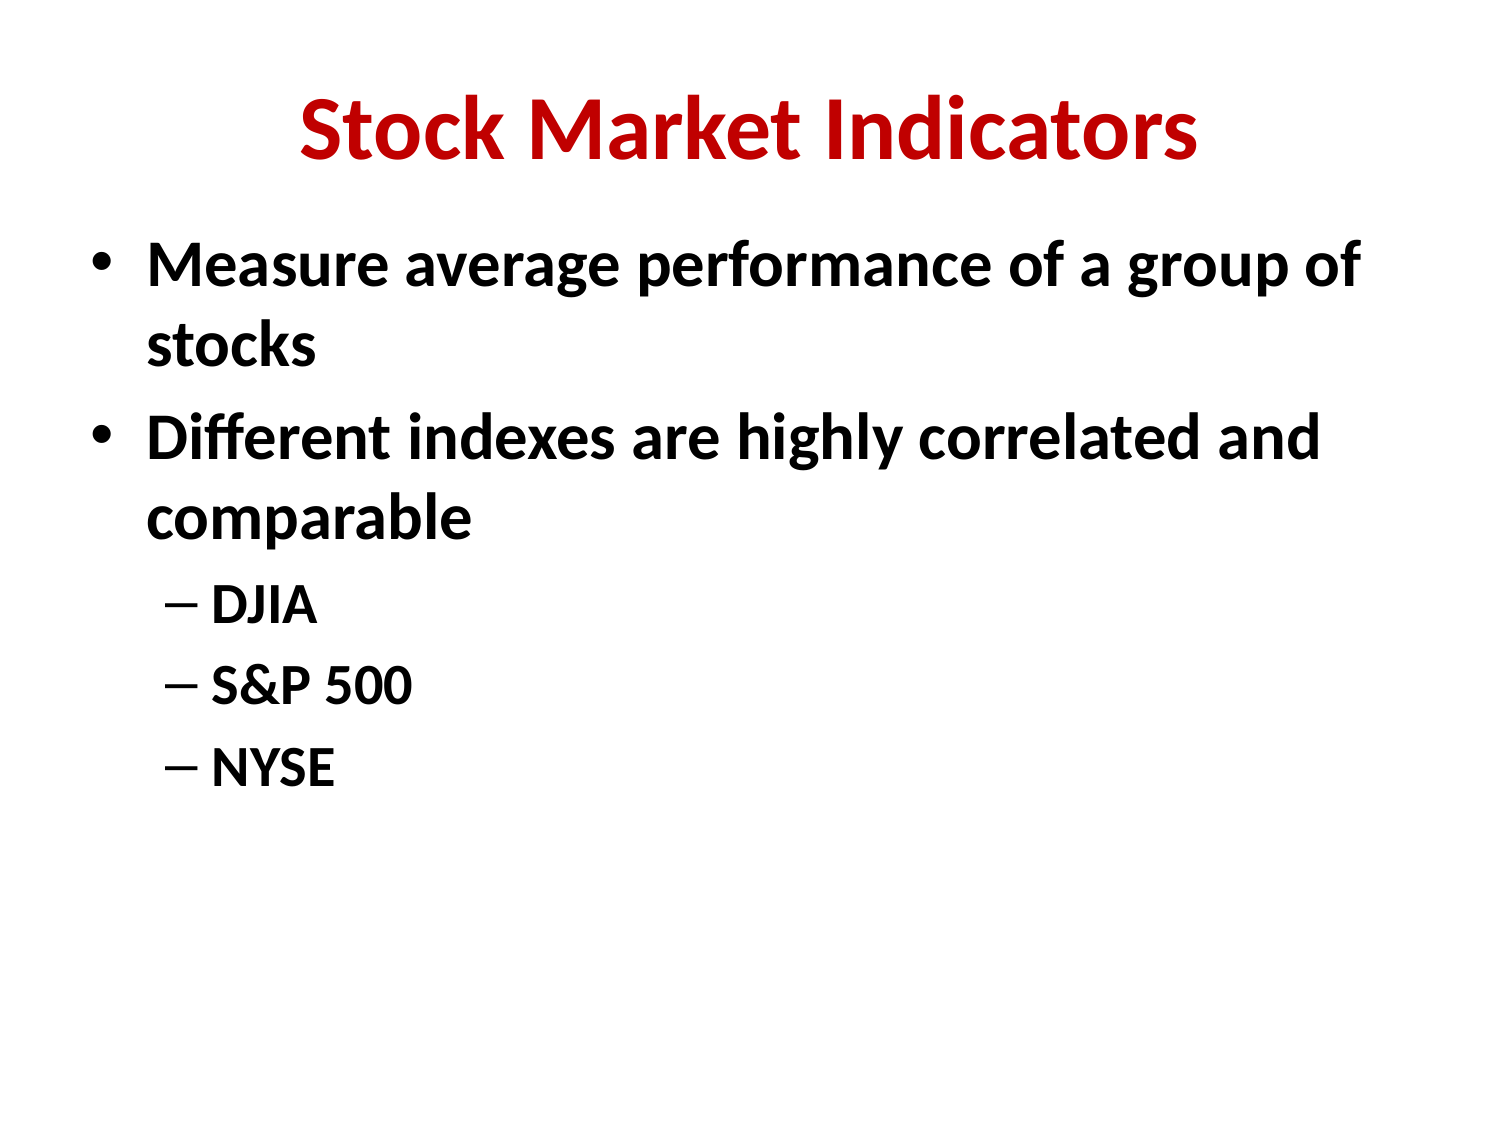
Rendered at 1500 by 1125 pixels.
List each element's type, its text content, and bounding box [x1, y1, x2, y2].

title Stock Market Indicators [75, 45, 1425, 200]
list Measure average performance of a group of stocks Different indexes are highly correlated and comparable DJIA S&P 500 NYSE [75, 212, 1425, 1005]
